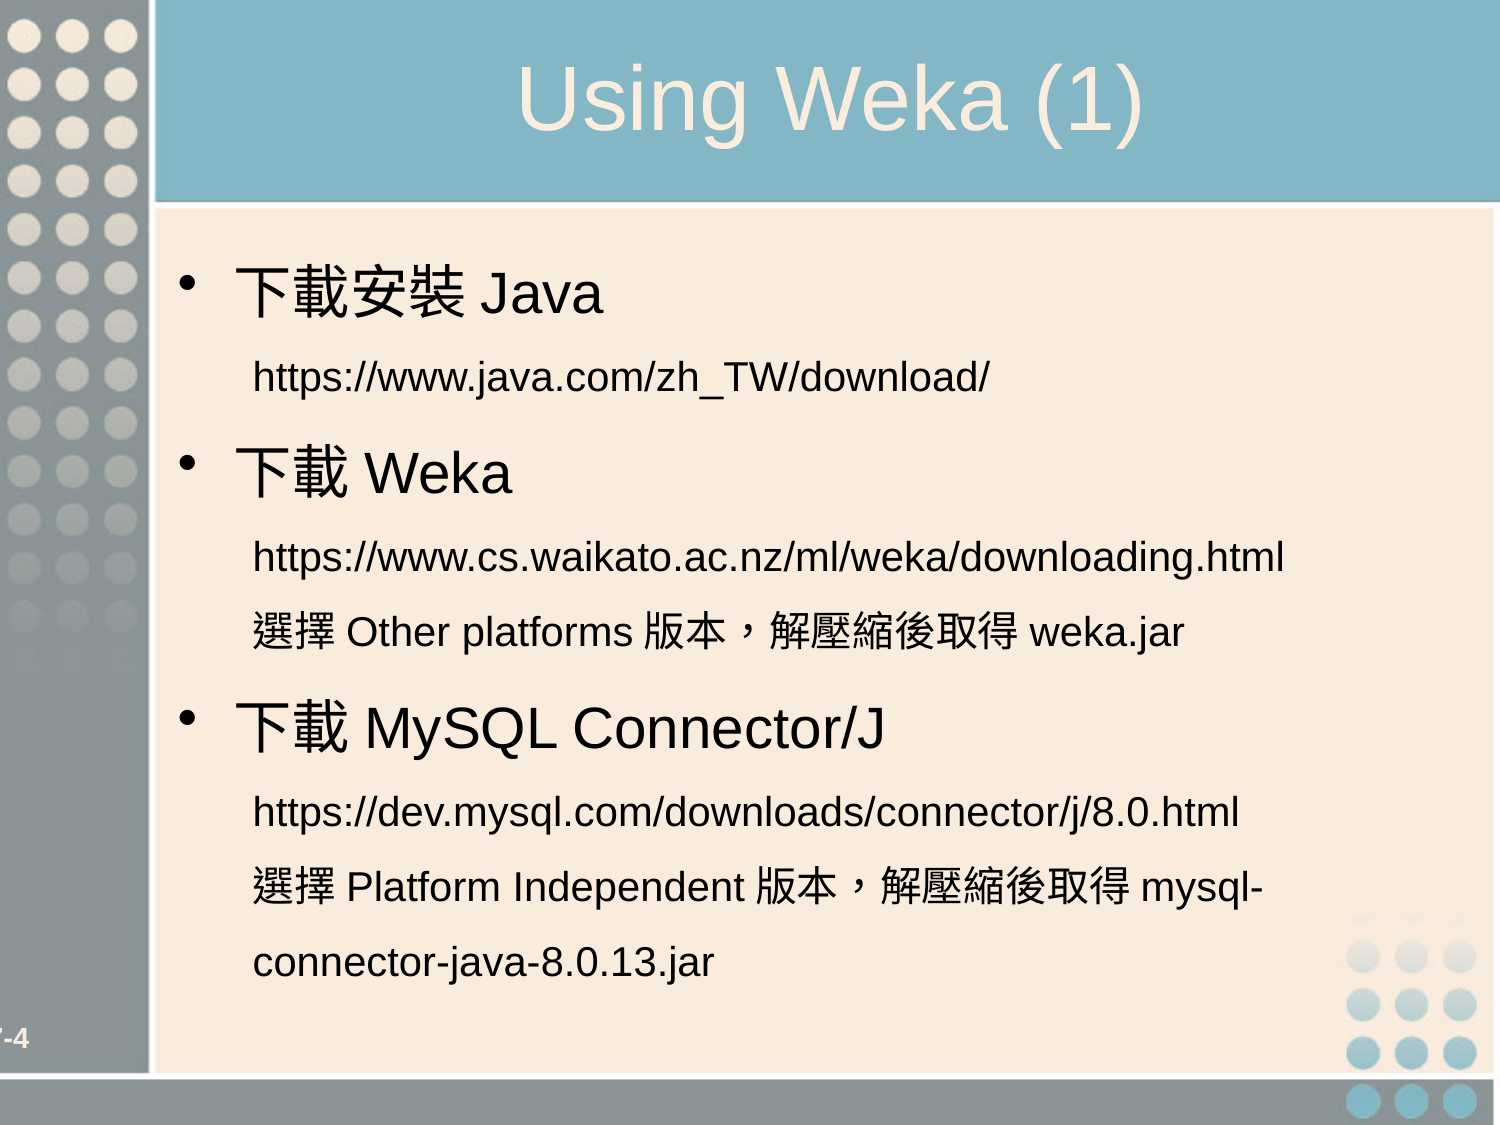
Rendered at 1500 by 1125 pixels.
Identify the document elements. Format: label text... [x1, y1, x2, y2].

list 下載安裝Java https://www.java.com/zh_TW/download/ 下載Weka https://www.cs.waikato.ac.nz/ml/weka/downloading.html 選擇Other platforms版本，解壓縮後取得weka.jar 下載MySQL Connector/J https://dev.mysql.com/downloads/connector/j/8.0.html 選擇Platform Independent版本，解壓縮後取得mysql-connector-java-8.0.13.jar [162, 212, 1475, 1063]
picture [0, 0, 1500, 1125]
title Using Weka (1) [162, 0, 1500, 188]
